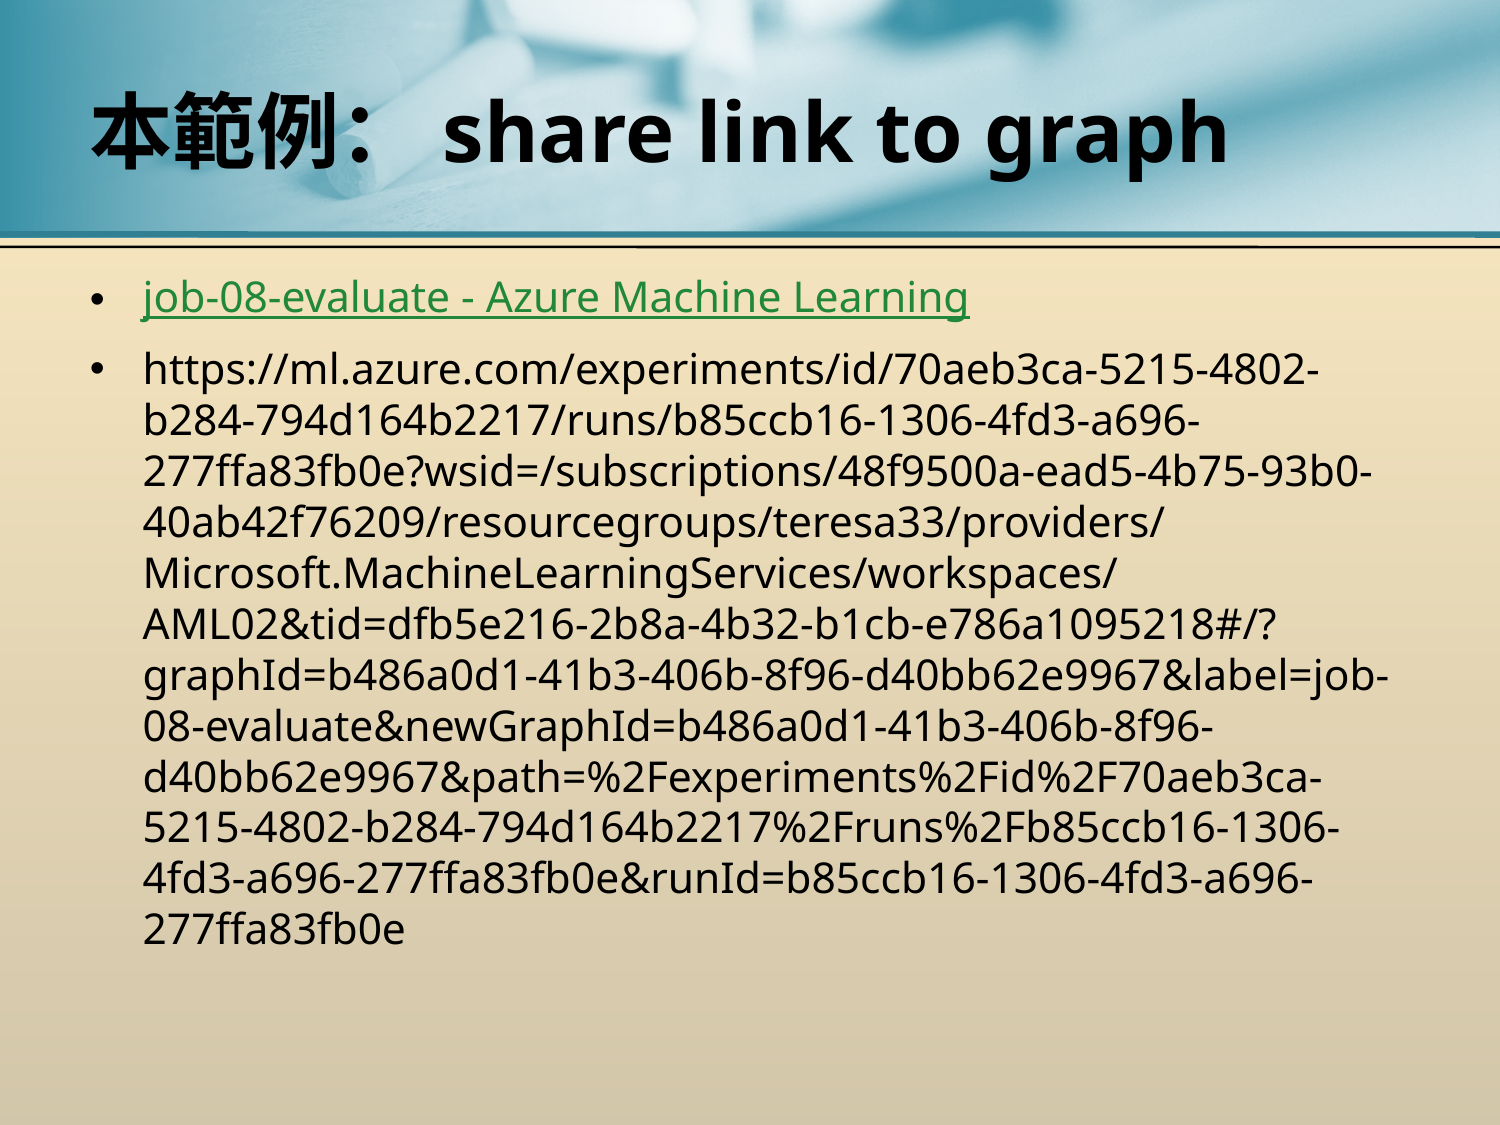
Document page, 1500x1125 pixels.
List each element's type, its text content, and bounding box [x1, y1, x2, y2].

list job-08-evaluate - Azure Machine Learning https://ml.azure.com/experiments/id/70aeb3ca-5215-4802-b284-794d164b2217/runs/b85ccb16-1306-4fd3-a696-277ffa83fb0e?wsid=/subscriptions/48f9500a-ead5-4b75-93b0-40ab42f76209/resourcegroups/teresa33/providers/Microsoft.MachineLearningServices/workspaces/AML02&tid=dfb5e216-2b8a-4b32-b1cb-e786a1095218#/?graphId=b486a0d1-41b3-406b-8f96-d40bb62e9967&label=job-08-evaluate&newGraphId=b486a0d1-41b3-406b-8f96-d40bb62e9967&path=%2Fexperiments%2Fid%2F70aeb3ca-5215-4802-b284-794d164b2217%2Fruns%2Fb85ccb16-1306-4fd3-a696-277ffa83fb0e&runId=b85ccb16-1306-4fd3-a696-277ffa83fb0e [75, 262, 1425, 1005]
title 本範例：share link to graph [75, 24, 1425, 233]
